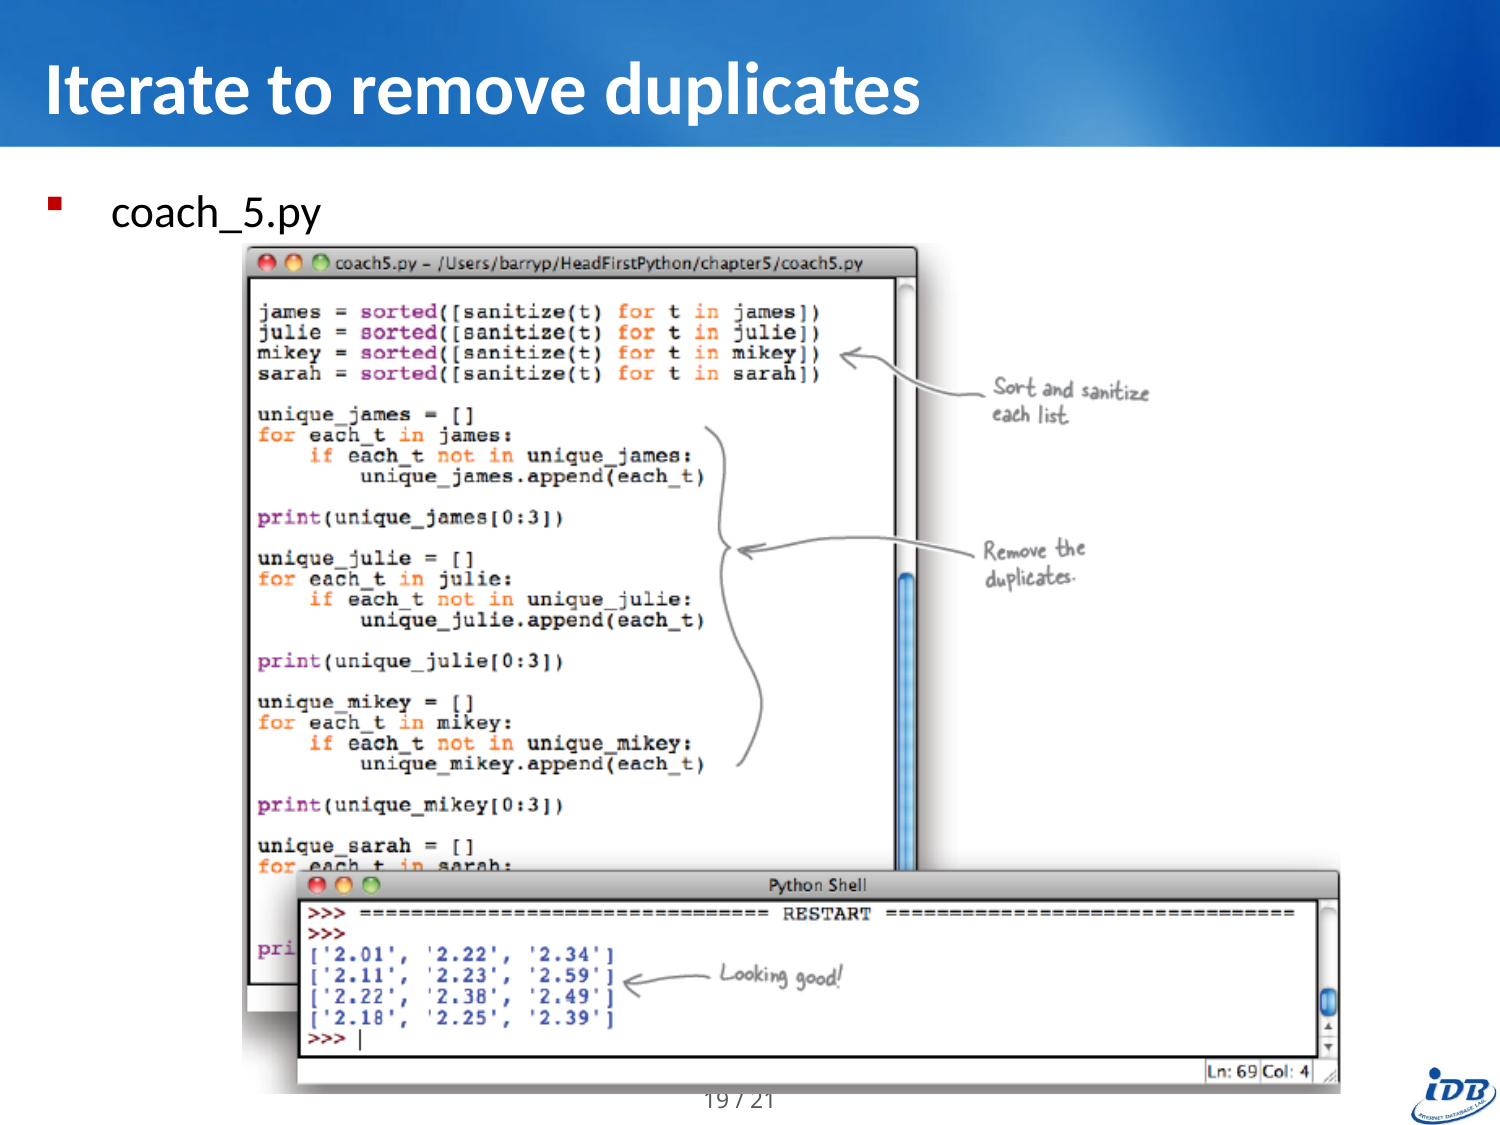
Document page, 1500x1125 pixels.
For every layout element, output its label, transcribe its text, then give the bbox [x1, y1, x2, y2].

list coach_5.py [29, 174, 1471, 1071]
picture [0, 0, 1500, 1125]
title Iterate to remove duplicates [29, 19, 1471, 149]
